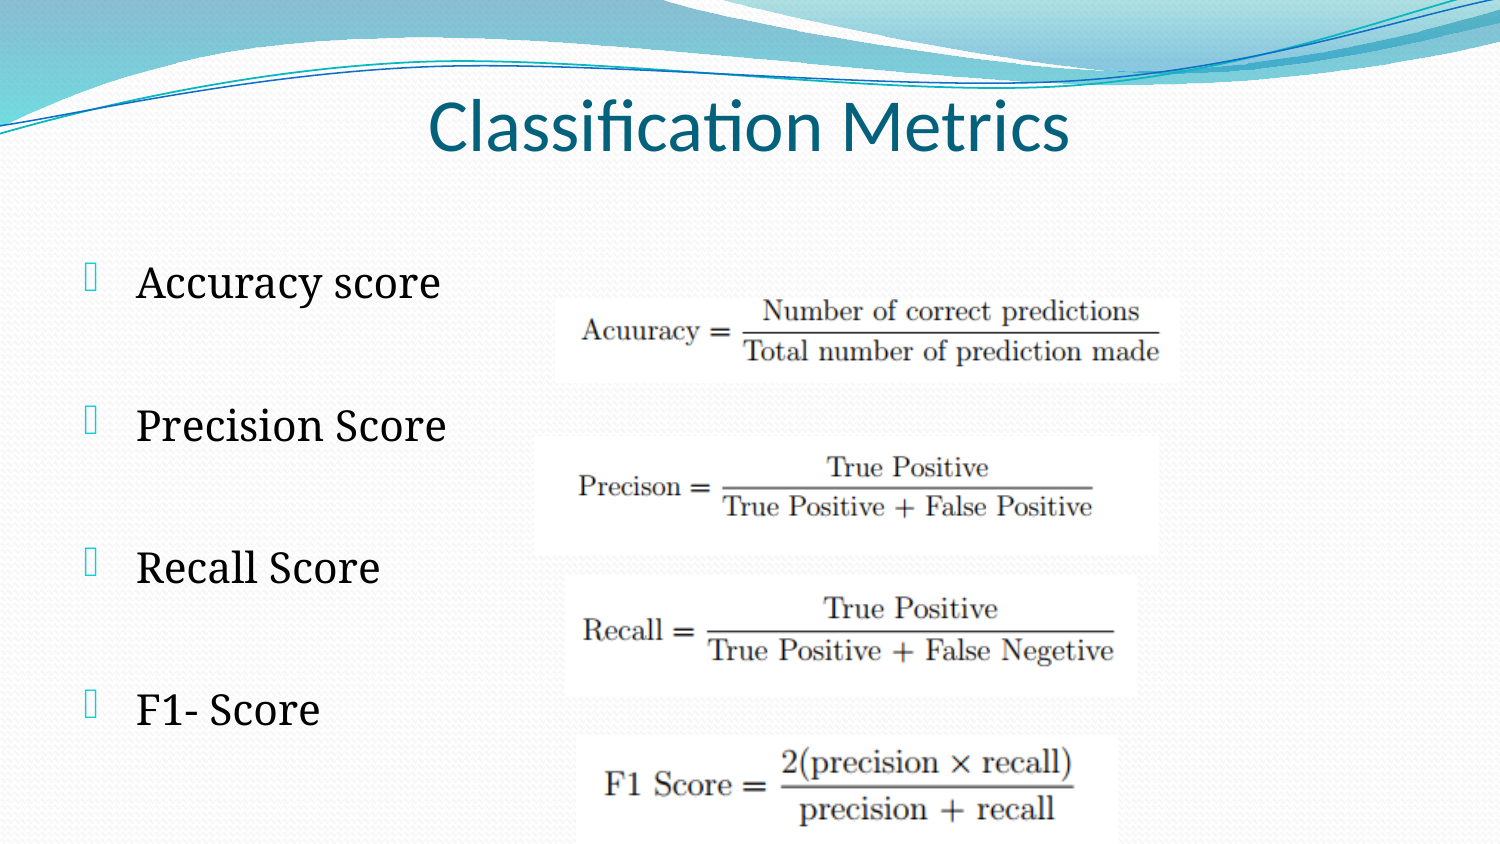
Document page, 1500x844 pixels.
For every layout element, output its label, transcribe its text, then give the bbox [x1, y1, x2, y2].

title Classification Metrics [51, 61, 1449, 182]
list Accuracy score Precision Score Recall Score F1- Score [51, 240, 1449, 750]
picture [555, 297, 1181, 383]
picture [576, 734, 1118, 844]
picture [565, 575, 1137, 697]
picture [534, 435, 1160, 555]
